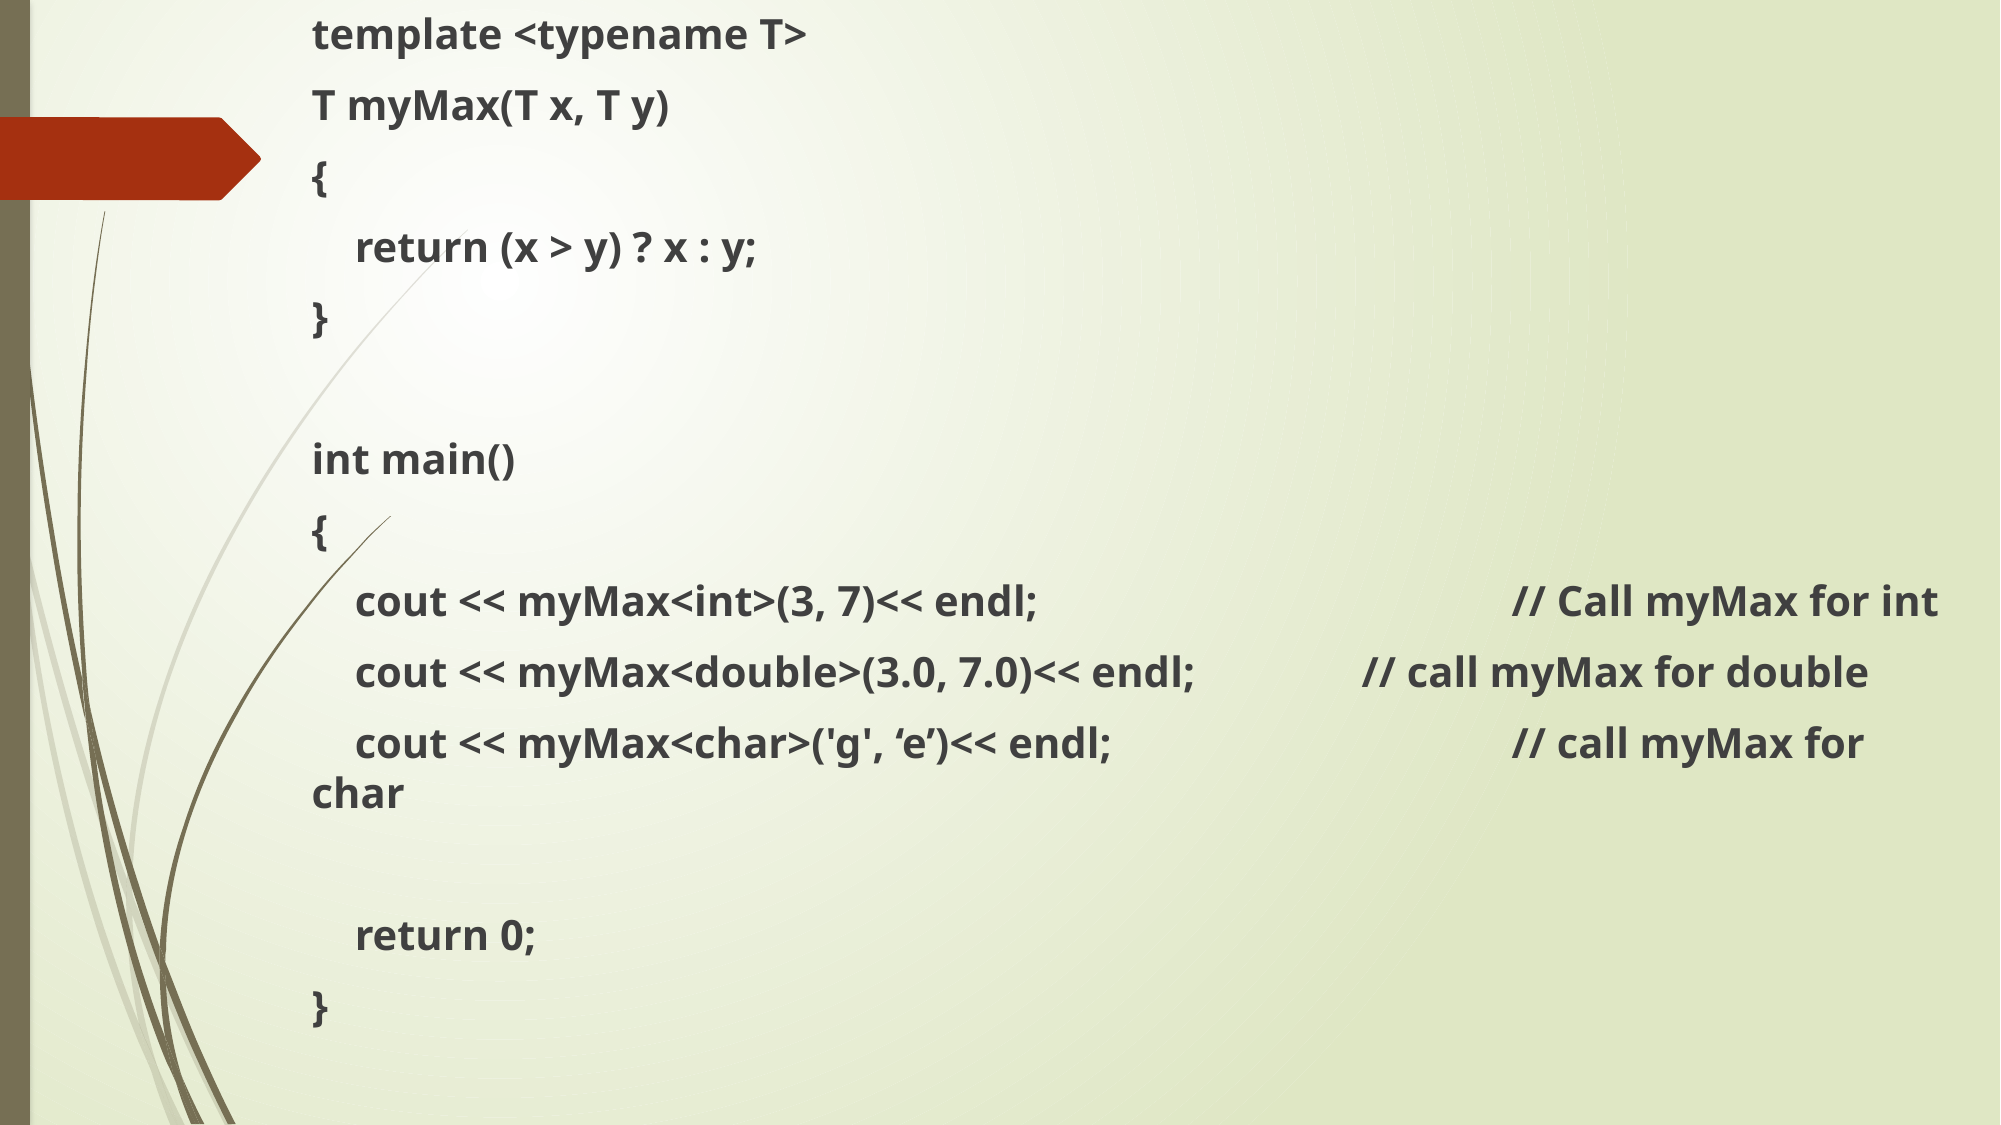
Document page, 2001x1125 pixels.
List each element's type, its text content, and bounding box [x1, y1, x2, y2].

list template <typename T> T myMax(T x, T y) { return (x > y) ? x : y; } int main() { cout << myMax<int>(3, 7)<< endl; // Call myMax for int cout << myMax<double>(3.0, 7.0)<< endl; // call myMax for double cout << myMax<char>('g', ‘e’)<< endl; // call myMax for char return 0; } [90, 0, 1962, 1077]
